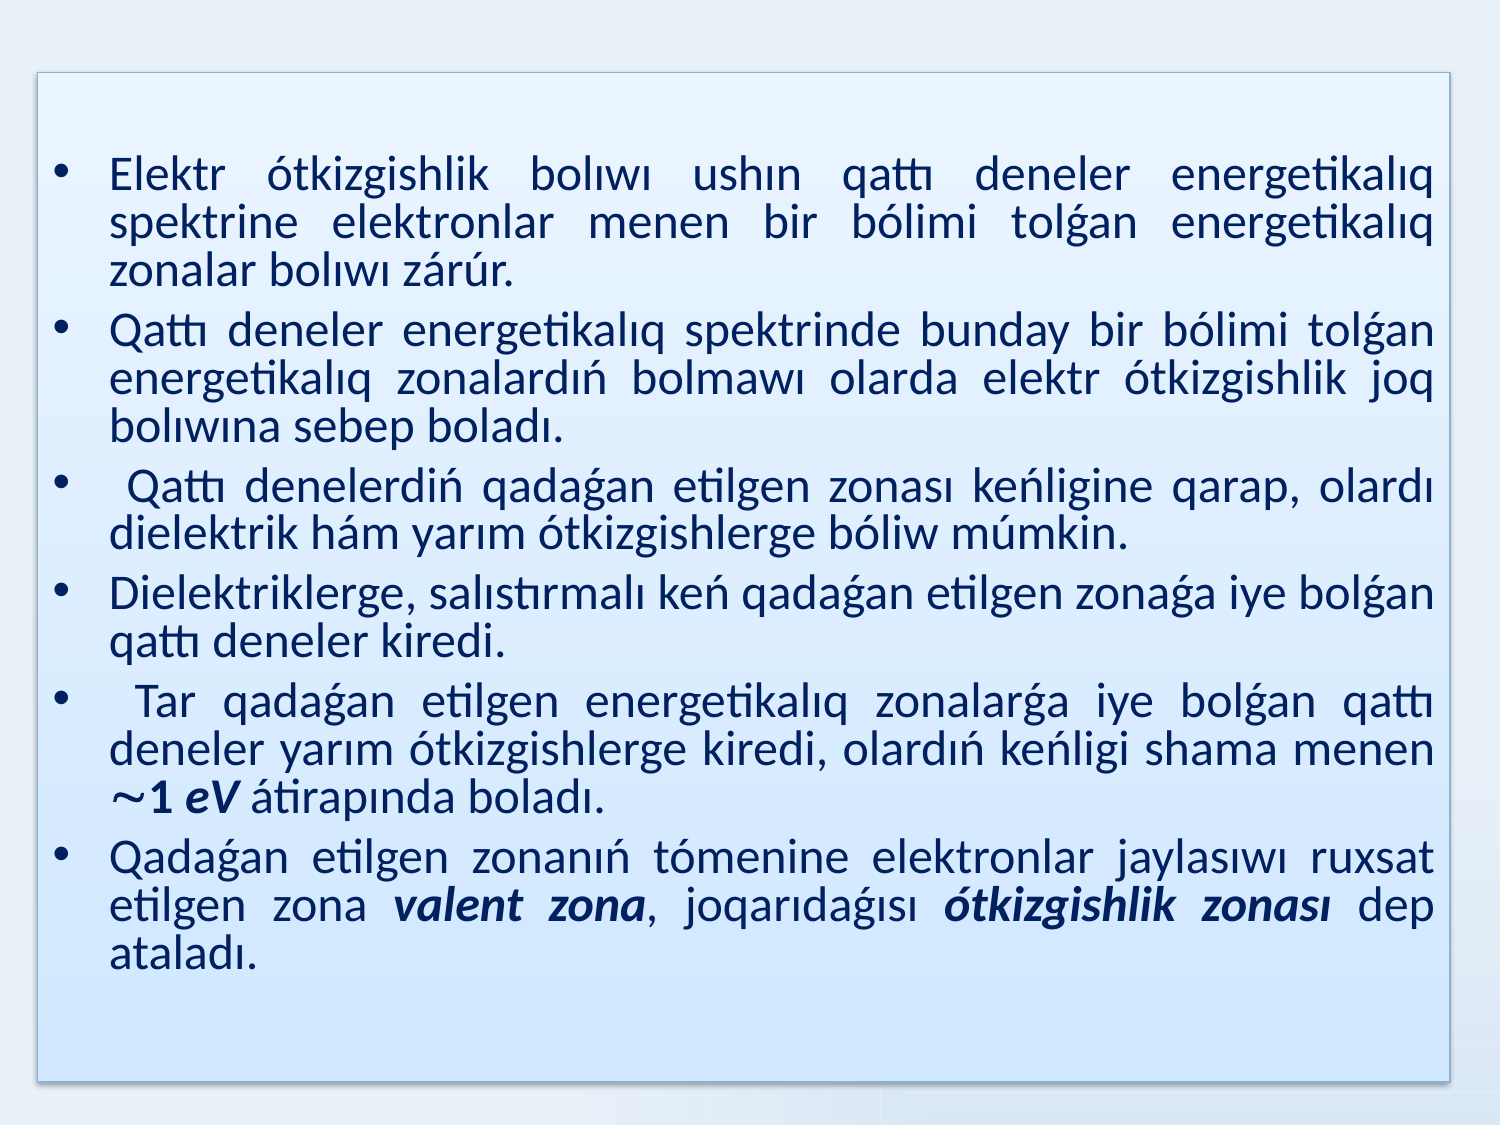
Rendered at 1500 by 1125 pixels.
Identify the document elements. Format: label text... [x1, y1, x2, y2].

list Elektr ótkizgishlik bolıwı ushın qattı deneler energetikalıq spektrine elektronlar menen bir bólimi tolǵan energetikalıq zonalar bolıwı zárúr. Qattı deneler energetikalıq spektrinde bunday bir bólimi tolǵan energetikalıq zonalardıń bolmawı olarda elektr ótkizgishlik joq bolıwına sebep boladı. Qattı denelerdiń qadaǵan etilgen zonası keńligine qarap, olardı dielektrik hám yarım ótkizgishlerge bóliw múmkin. Dielektriklerge, salıstırmalı keń qadaǵan etilgen zonaǵa iye bolǵan qattı deneler kiredi. Tar qadaǵan etilgen energetikalıq zonalarǵa iye bolǵan qattı deneler yarım ótkizgishlerge kiredi, olardıń keńligi shama menen 1 eV átirapında boladı. Qadaǵan etilgen zonanıń tómenine elektronlar jaylasıwı ruxsat etilgen zona valent zona, joqarıdaǵısı ótkizgishlik zonası dep ataladı. [37, 72, 1451, 1083]
